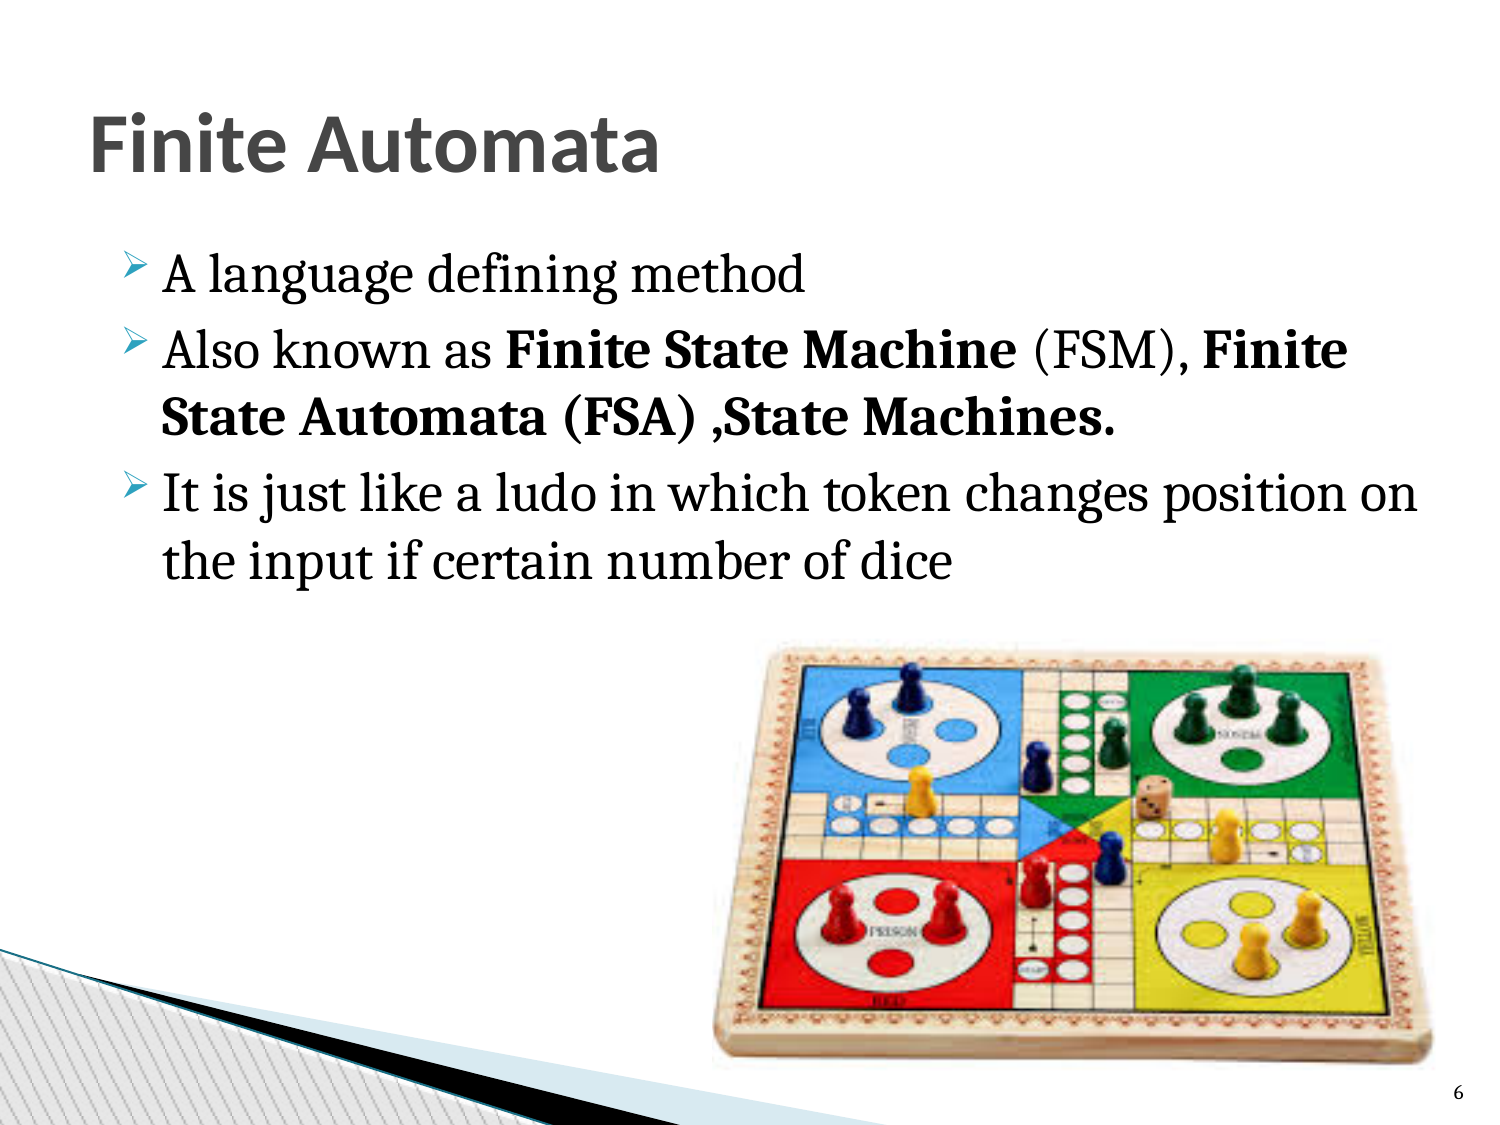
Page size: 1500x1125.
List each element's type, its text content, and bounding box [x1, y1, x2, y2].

text_box Finite Automata [75, 45, 1425, 233]
text_box <number> [1418, 1051, 1479, 1111]
picture [712, 599, 1441, 1086]
text_box A language defining method Also known as Finite State Machine (FSM), Finite State Automata (FSA) ,State Machines. It is just like a ludo in which token changes position on the input if certain number of dice [87, 228, 1438, 971]
